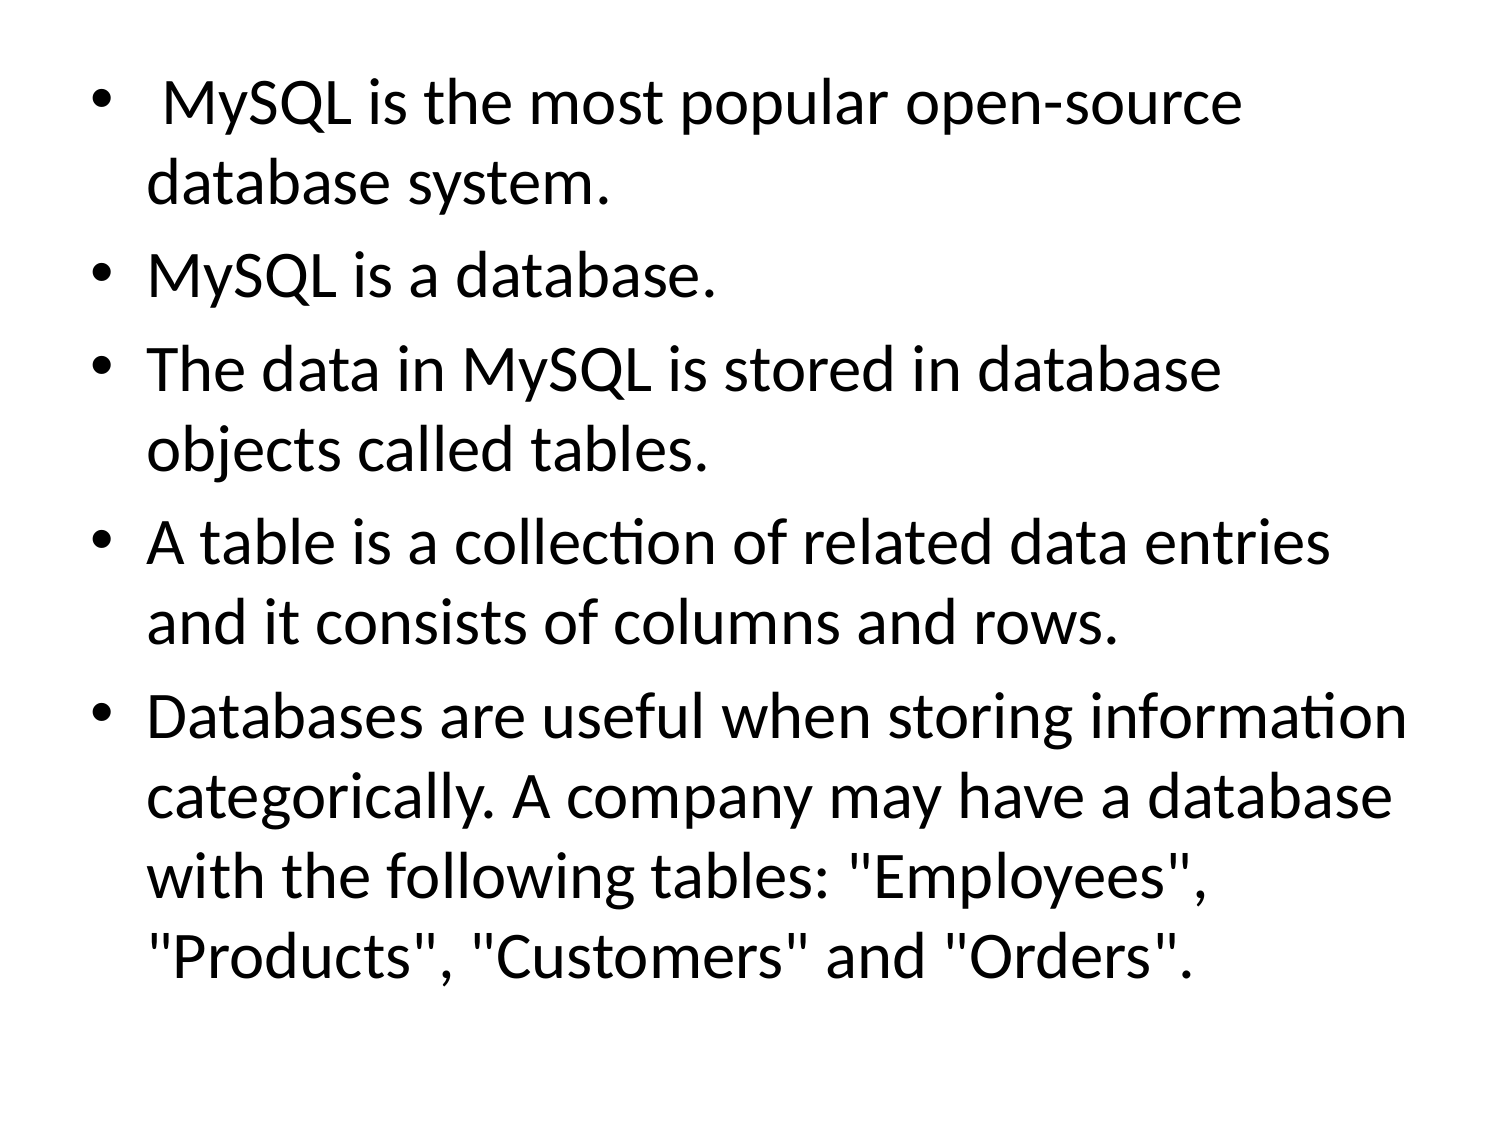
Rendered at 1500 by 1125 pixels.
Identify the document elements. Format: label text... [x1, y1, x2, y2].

list MySQL is the most popular open-source database system. MySQL is a database. The data in MySQL is stored in database objects called tables. A table is a collection of related data entries and it consists of columns and rows. Databases are useful when storing information categorically. A company may have a database with the following tables: "Employees", "Products", "Customers" and "Orders". [75, 50, 1425, 1075]
